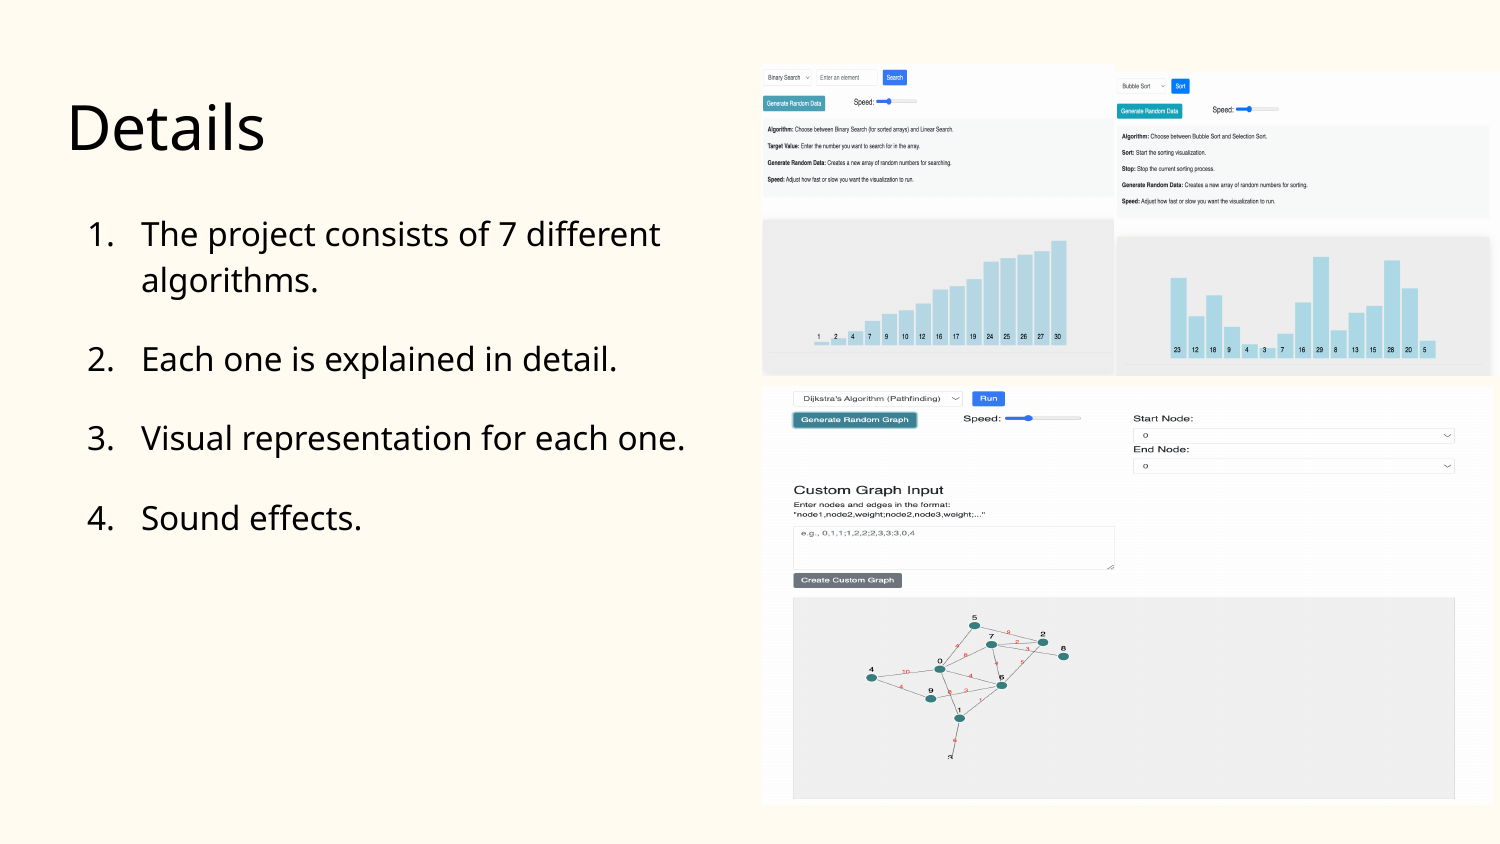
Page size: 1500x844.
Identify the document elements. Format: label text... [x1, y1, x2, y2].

picture [761, 64, 1500, 376]
title Details [51, 72, 756, 174]
picture [761, 385, 1493, 805]
list The project consists of 7 different algorithms. Each one is explained in detail. Visual representation for each one. Sound effects. [51, 192, 708, 750]
